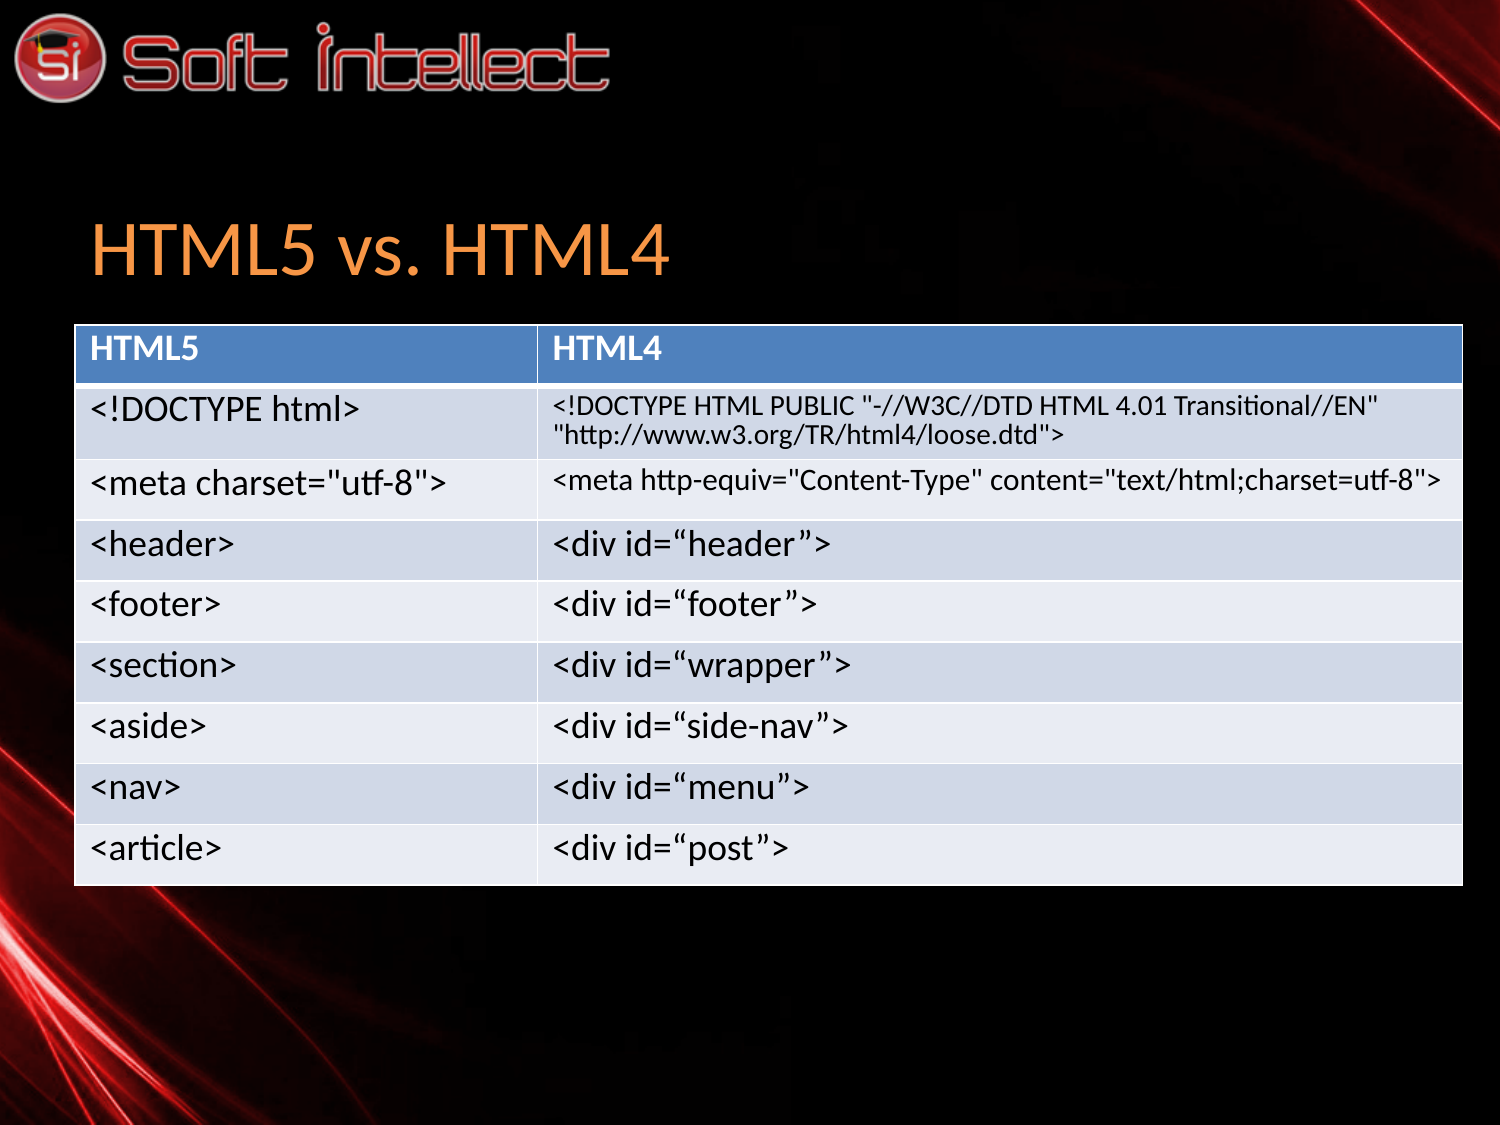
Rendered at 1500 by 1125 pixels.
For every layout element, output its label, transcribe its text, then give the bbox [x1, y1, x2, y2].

table_cell <header> [76, 521, 537, 580]
table_cell <!DOCTYPE HTML PUBLIC "-//W3C//DTD HTML 4.01 Transitional//EN" "http://www.w3.org/TR/html4/loose.dtd"> [538, 389, 1462, 459]
table_header HTML4 [538, 326, 1462, 383]
picture [0, 0, 1500, 1125]
table_cell <section> [76, 643, 537, 702]
table_cell <!DOCTYPE html> [76, 389, 537, 459]
table_cell <div id=“wrapper”> [538, 643, 1462, 702]
table_header HTML5 [76, 326, 537, 383]
table_cell <div id=“post”> [538, 825, 1462, 884]
table_cell <aside> [76, 704, 537, 763]
table_cell <nav> [76, 764, 537, 824]
table_cell <article> [76, 825, 537, 884]
table_cell <div id=“side-nav”> [538, 704, 1462, 763]
table_cell <div id=“footer”> [538, 582, 1462, 641]
title HTML5 vs. HTML4 [75, 162, 1488, 325]
table_cell <div id=“header”> [538, 521, 1462, 580]
table_cell <footer> [76, 582, 537, 641]
table_cell <meta http-equiv="Content-Type" content="text/html;charset=utf-8"> [538, 460, 1462, 519]
table_cell <meta charset="utf-8"> [76, 460, 537, 519]
table_cell <div id=“menu”> [538, 764, 1462, 824]
